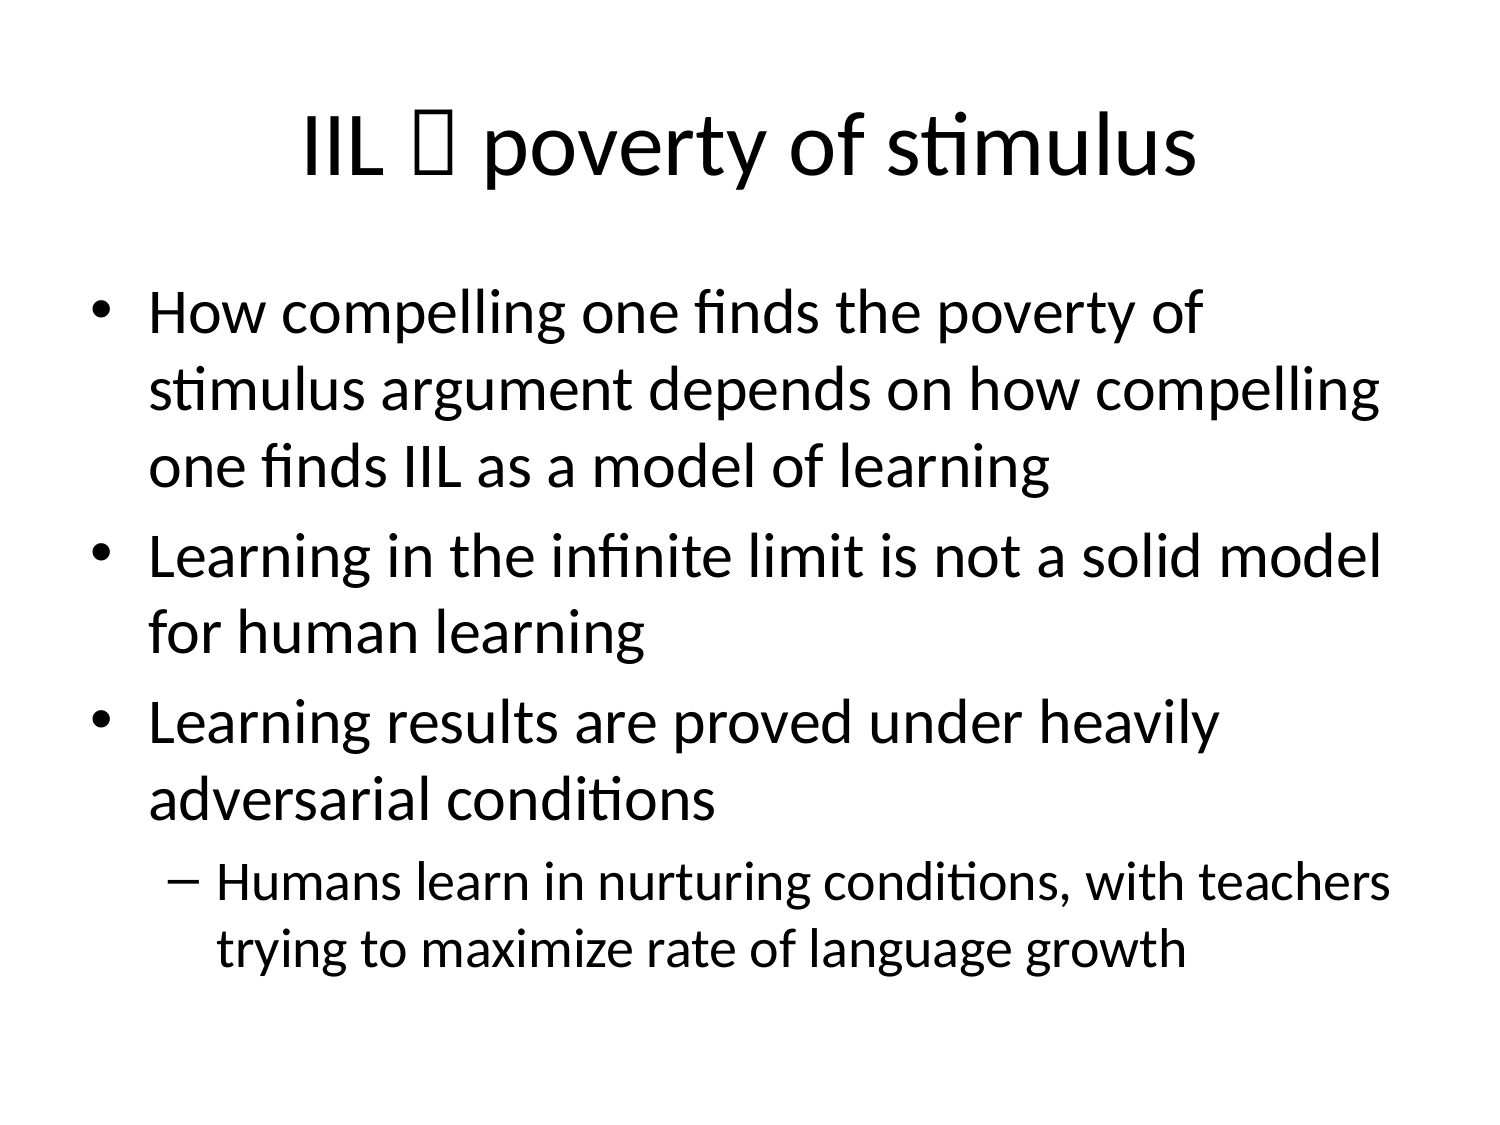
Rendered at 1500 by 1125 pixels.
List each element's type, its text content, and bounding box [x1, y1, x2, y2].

list How compelling one finds the poverty of stimulus argument depends on how compelling one finds IIL as a model of learning Learning in the infinite limit is not a solid model for human learning Learning results are proved under heavily adversarial conditions Humans learn in nurturing conditions, with teachers trying to maximize rate of language growth [75, 262, 1425, 1005]
title IIL  poverty of stimulus [75, 45, 1425, 233]
